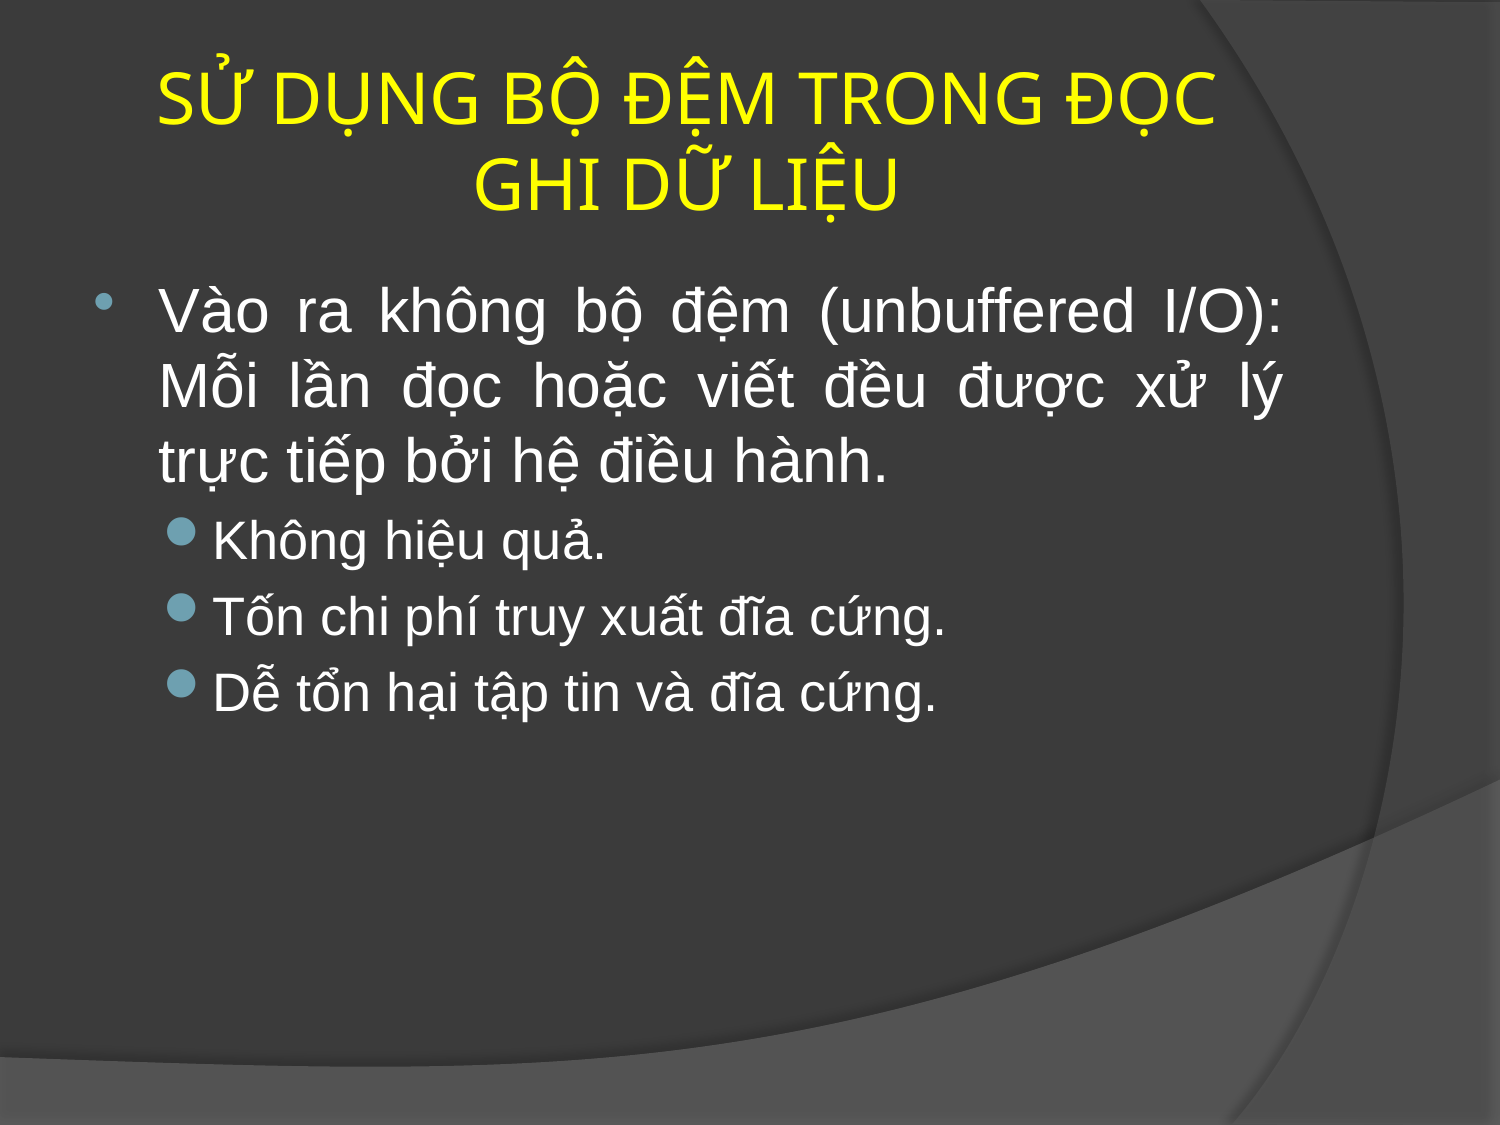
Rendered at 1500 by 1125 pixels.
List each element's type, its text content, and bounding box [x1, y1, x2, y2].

title SỬ DỤNG BỘ ĐỆM TRONG ĐỌC GHI DỮ LIỆU [75, 45, 1300, 233]
list Vào ra không bộ đệm (unbuffered I/O): Mỗi lần đọc hoặc viết đều được xử lý trực tiếp bởi hệ điều hành. Không hiệu quả. Tốn chi phí truy xuất đĩa cứng. Dễ tổn hại tập tin và đĩa cứng. [75, 262, 1300, 1005]
